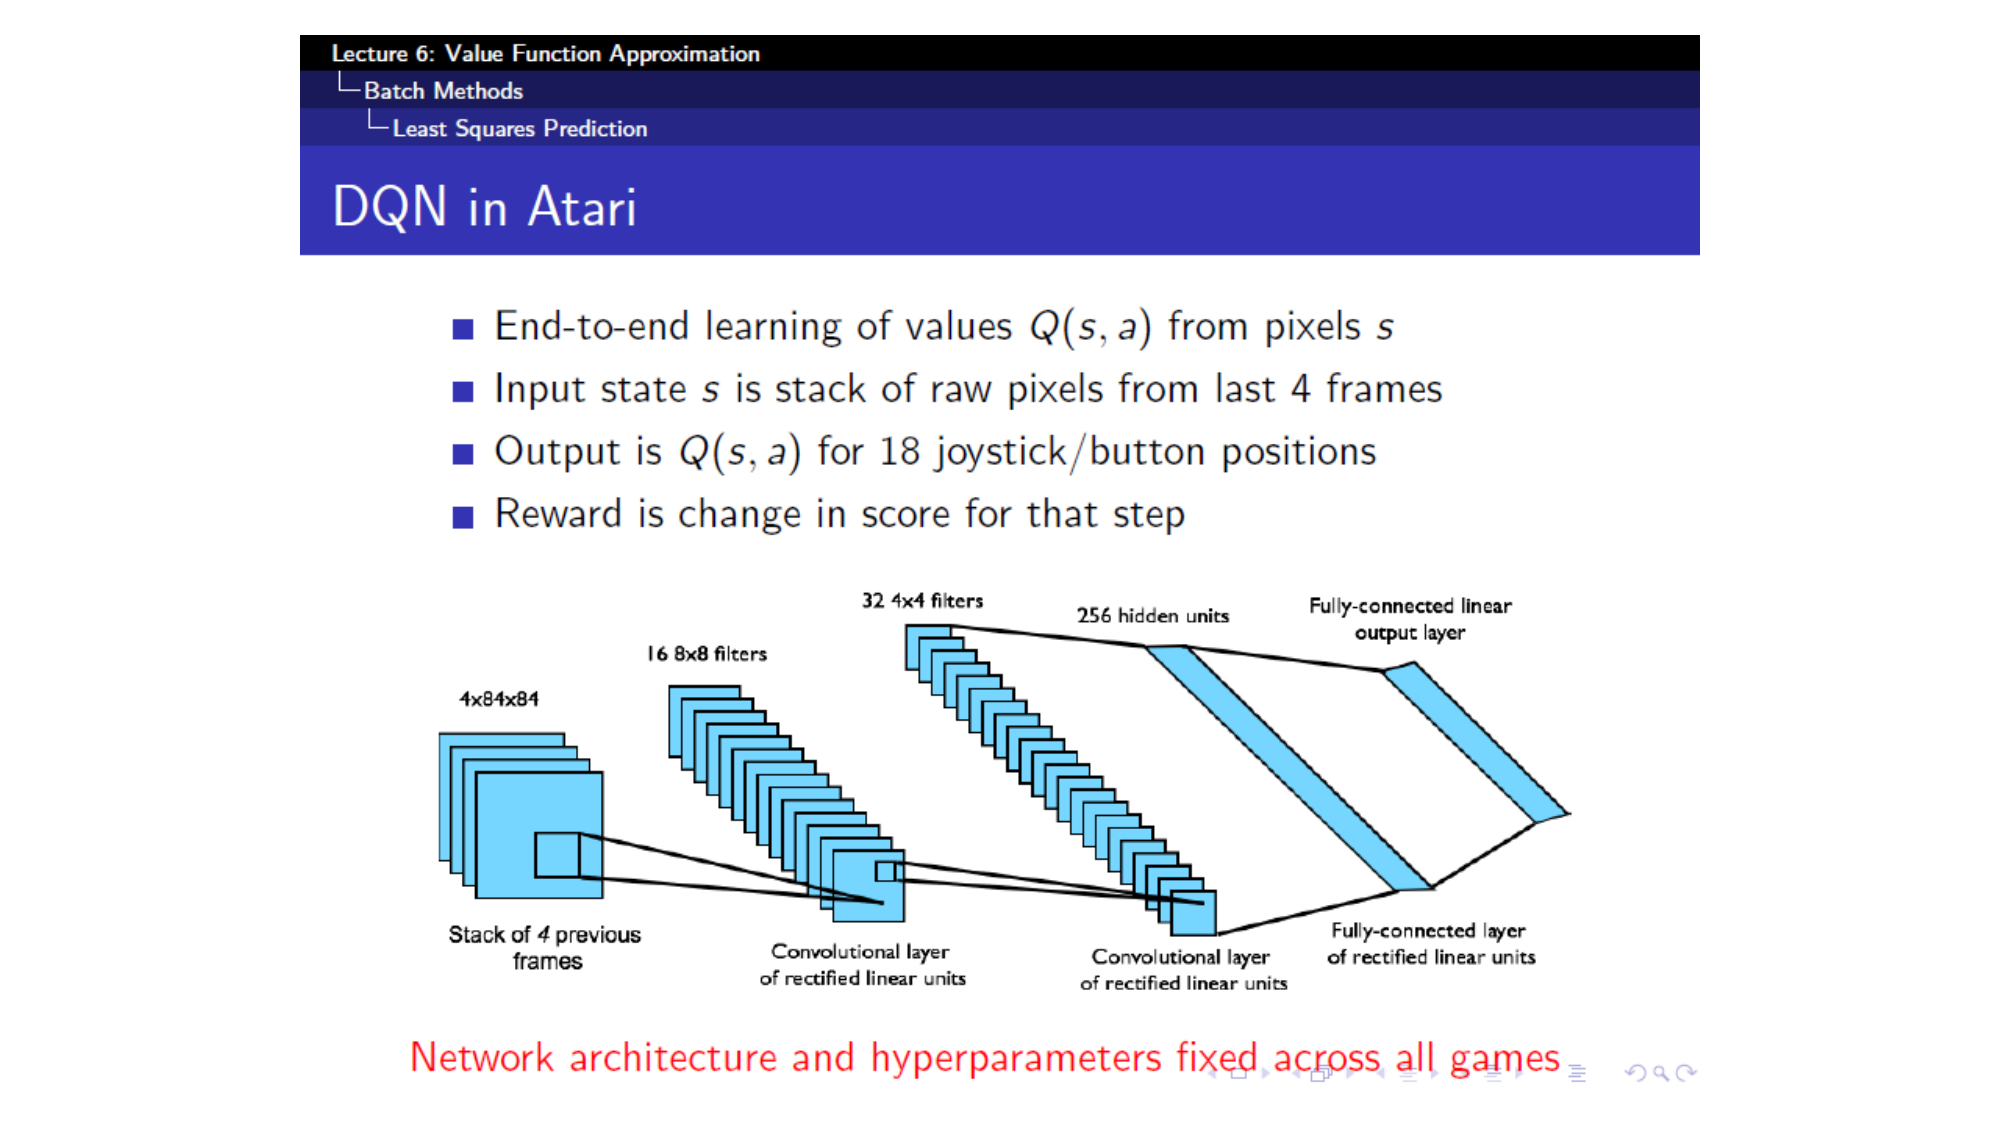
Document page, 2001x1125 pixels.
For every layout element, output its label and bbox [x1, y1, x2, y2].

picture [299, 35, 1700, 1090]
